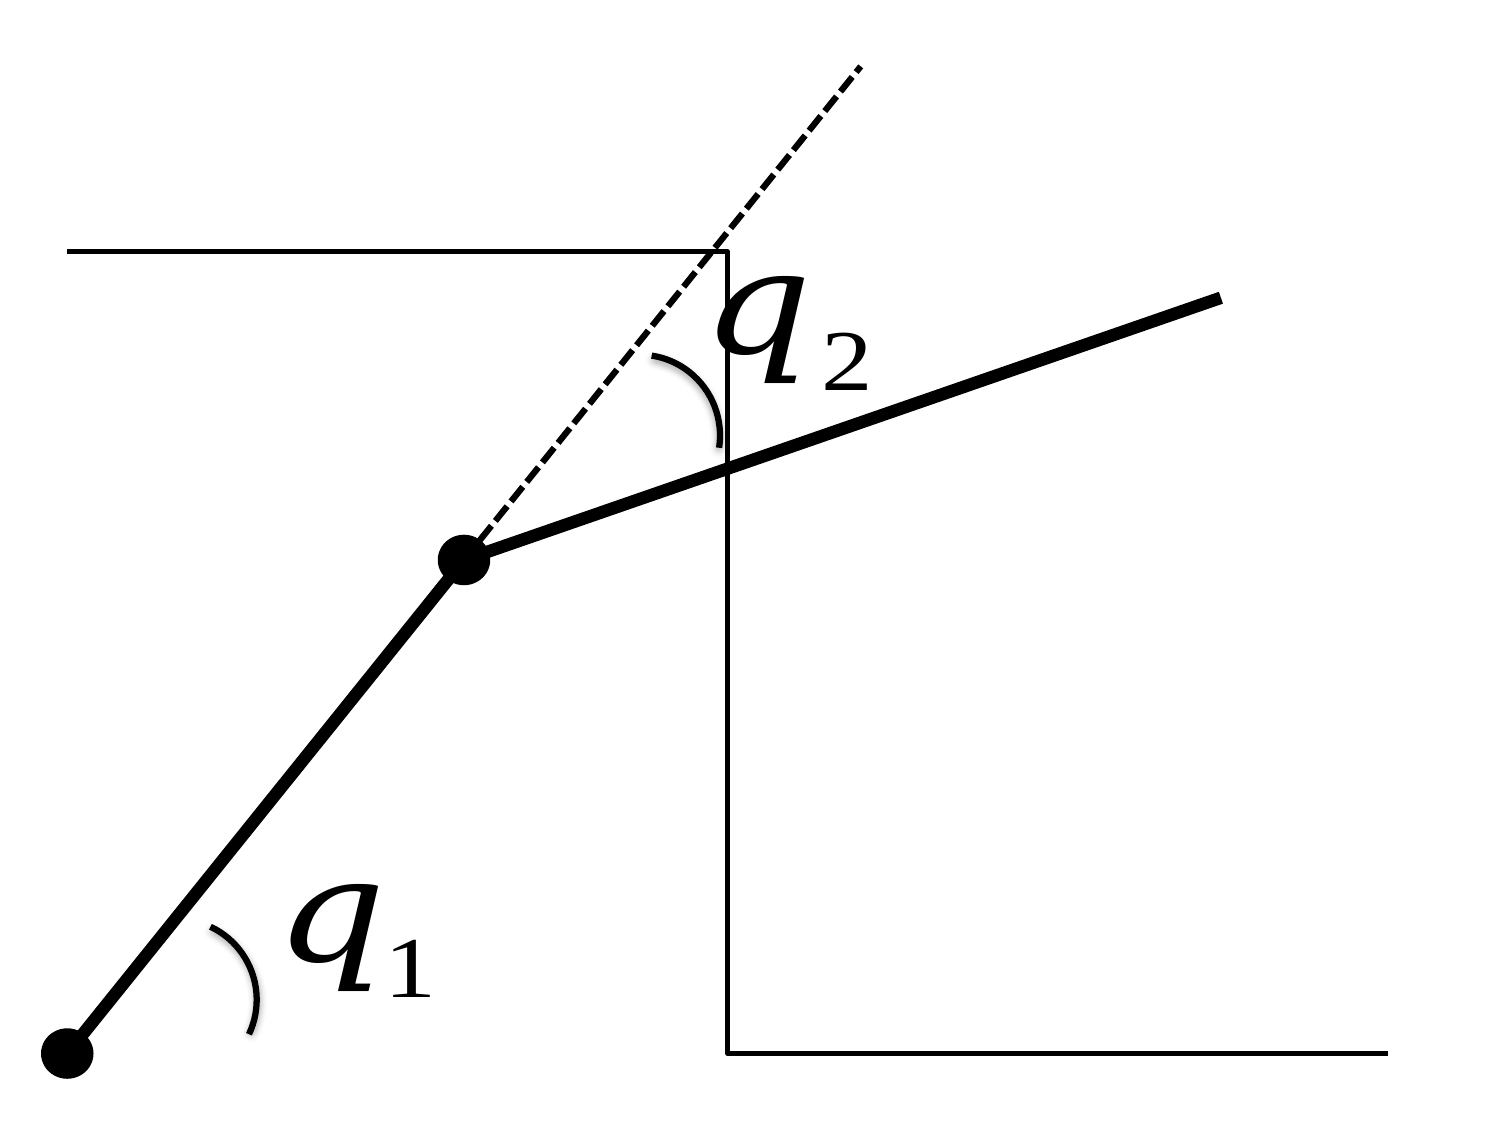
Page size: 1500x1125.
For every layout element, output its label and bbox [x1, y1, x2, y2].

text_box [42, 66, 1389, 1082]
